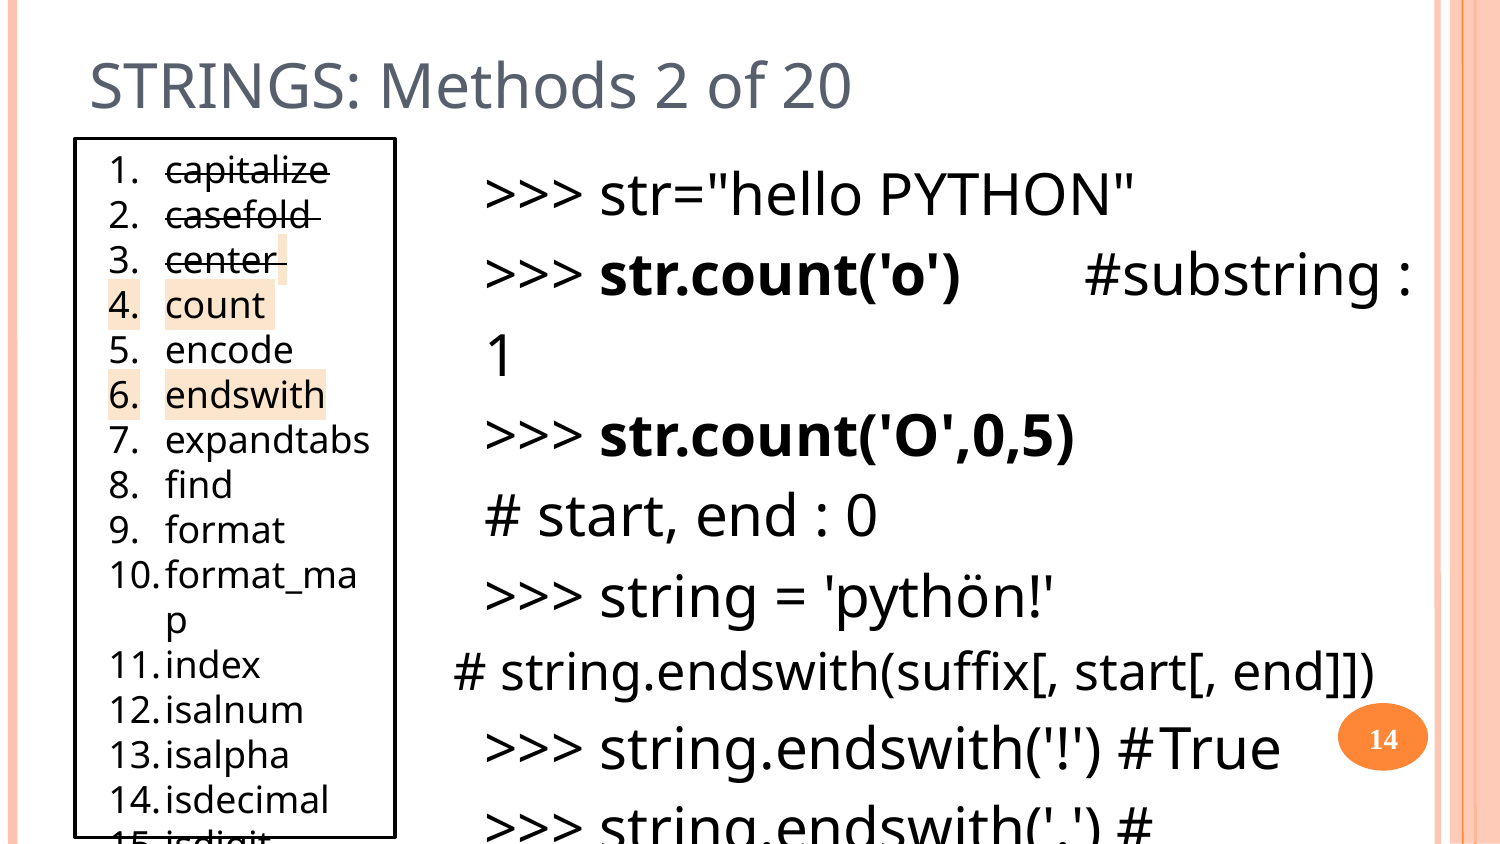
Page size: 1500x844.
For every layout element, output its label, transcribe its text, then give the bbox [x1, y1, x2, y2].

text_box STRINGS: Methods 2 of 20 [75, 33, 1300, 129]
text_box >>> str="hello PYTHON" >>> str.count('o') #substring : 1 >>> str.count('O',0,5) # start, end : 0 >>> string = 'pythön!' # string.endswith(suffix[, start[, end]]) >>> string.endswith('!') # True >>> string.endswith('.') # False [395, 138, 1434, 838]
text_box capitalize casefold center count encode endswith expandtabs find format format_map index isalnum isalpha isdecimal isdigit [74, 138, 395, 838]
